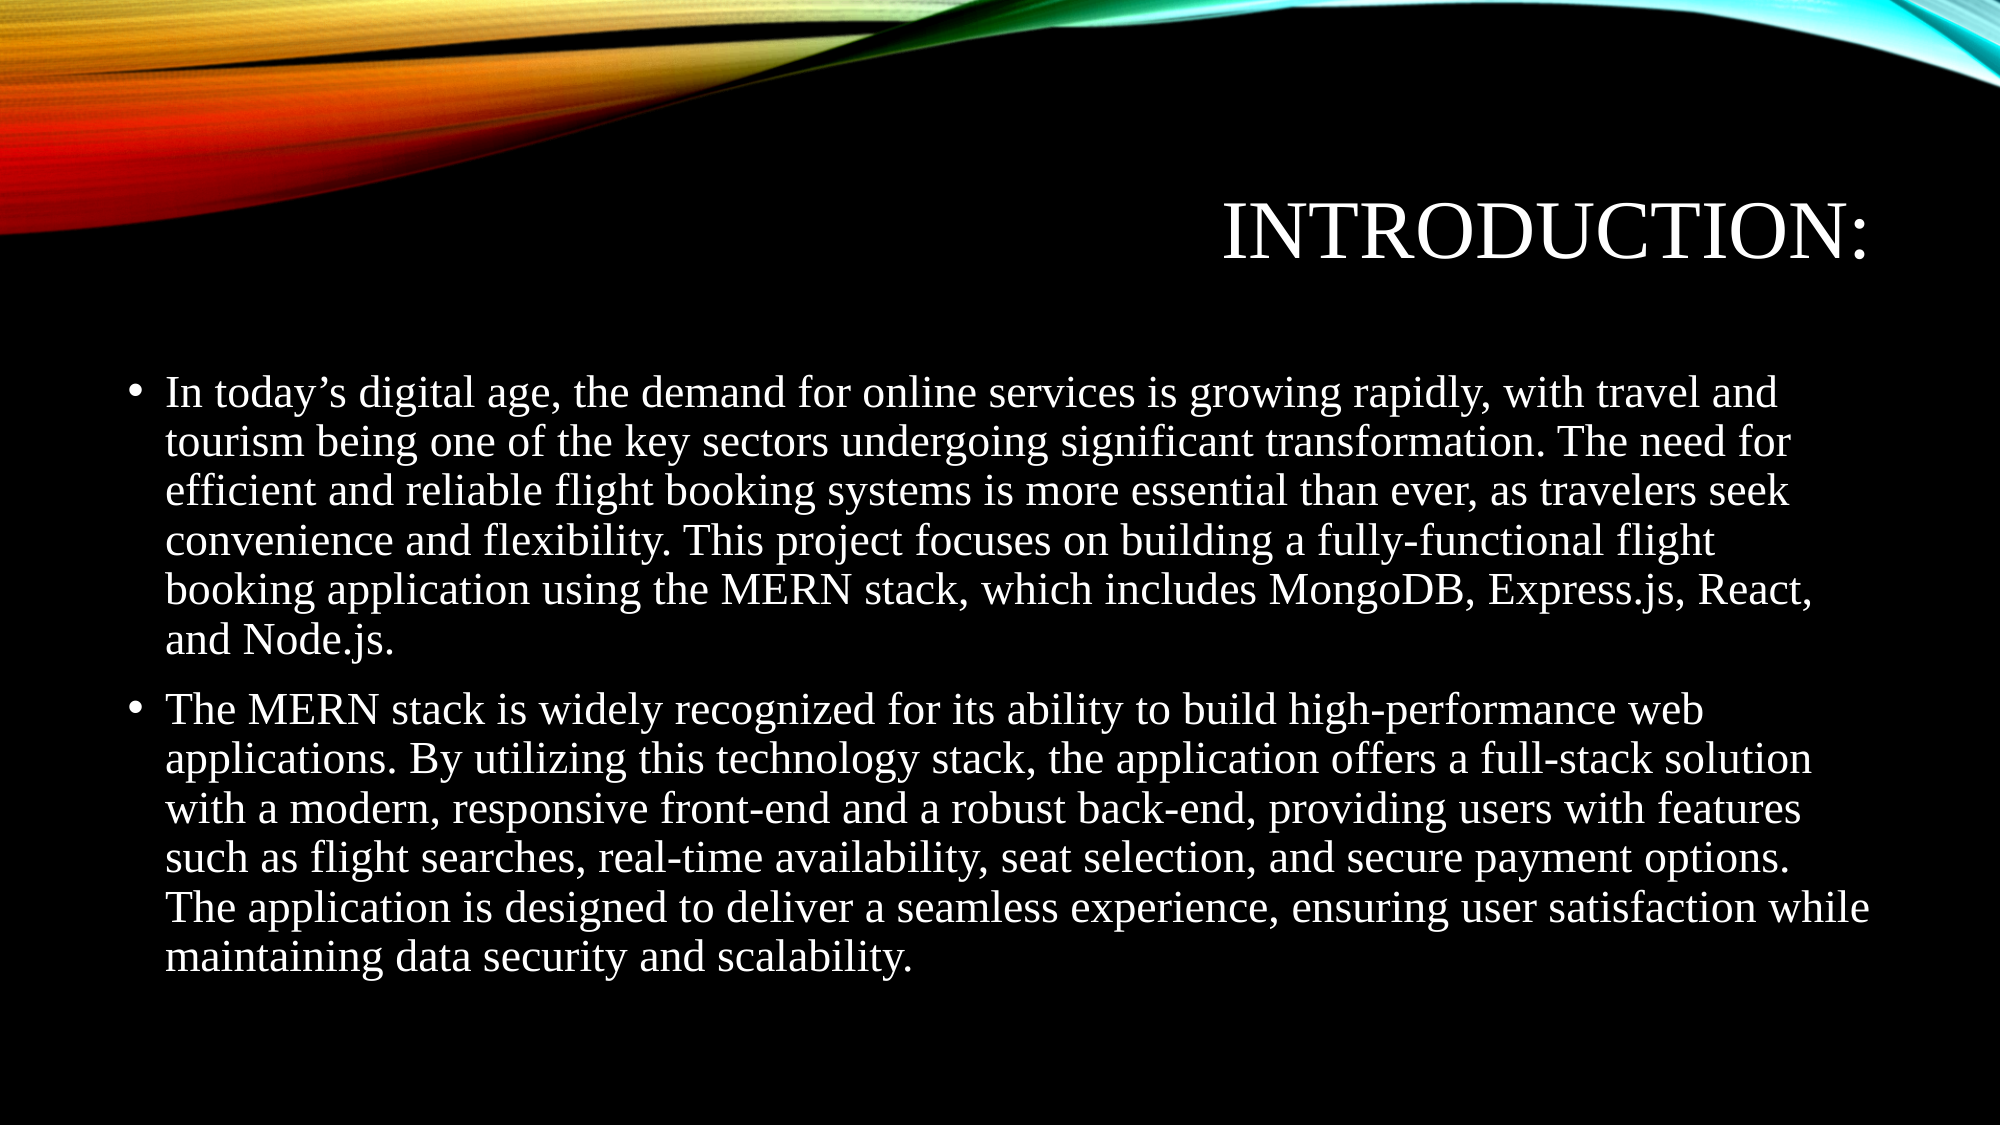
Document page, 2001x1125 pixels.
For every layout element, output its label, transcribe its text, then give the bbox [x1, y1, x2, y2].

picture [0, 0, 2000, 237]
title Introduction: [474, 125, 1888, 338]
list In today’s digital age, the demand for online services is growing rapidly, with travel and tourism being one of the key sectors undergoing significant transformation. The need for efficient and reliable flight booking systems is more essential than ever, as travelers seek convenience and flexibility. This project focuses on building a fully-functional flight booking application using the MERN stack, which includes MongoDB, Express.js, React, and Node.js. The MERN stack is widely recognized for its ability to build high-performance web applications. By utilizing this technology stack, the application offers a full-stack solution with a modern, responsive front-end and a robust back-end, providing users with features such as flight searches, real-time availability, seat selection, and secure payment options. The application is designed to deliver a seamless experience, ensuring user satisfaction while maintaining data security and scalability. [112, 360, 1888, 1021]
